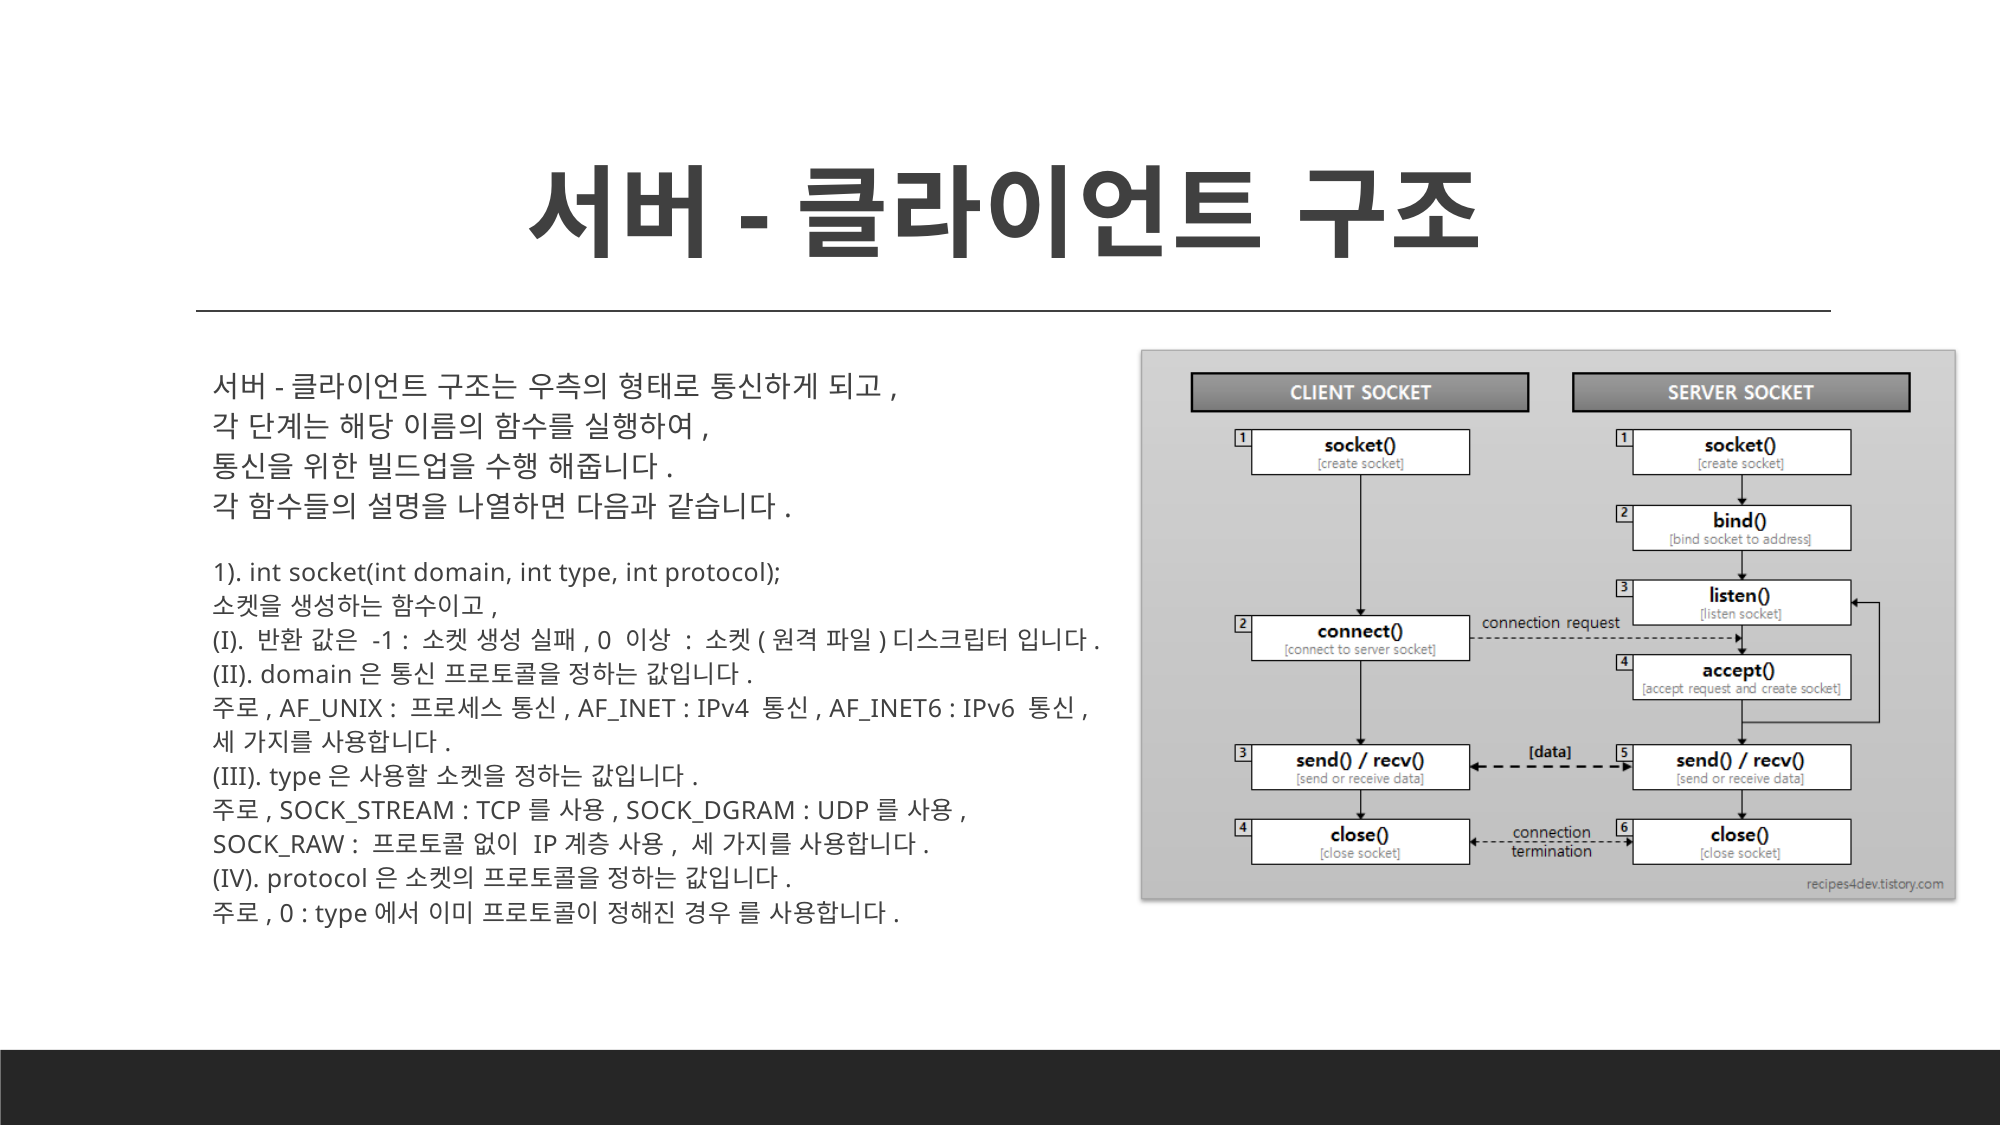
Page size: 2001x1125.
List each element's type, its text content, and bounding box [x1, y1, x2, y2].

list 서버-클라이언트 구조는 우측의 형태로 통신하게 되고, 각 단계는 해당 이름의 함수를 실행하여, 통신을 위한 빌드업을 수행 해줍니다. 각 함수들의 설명을 나열하면 다음과 같습니다. 1). int socket(int domain, int type, int protocol); 소켓을 생성하는 함수이고, (I). 반환 값은 -1 : 소켓 생성 실패, 0 이상 : 소켓(원격 파일)디스크립터 입니다. (II). domain은 통신 프로토콜을 정하는 값입니다. 주로, AF_UNIX : 프로세스 통신, AF_INET : IPv4 통신, AF_INET6 : IPv6 통신, 세 가지를 사용합니다. (III). type은 사용할 소켓을 정하는 값입니다. 주로, SOCK_STREAM : TCP를 사용, SOCK_DGRAM : UDP를 사용, SOCK_RAW : 프로토콜 없이 IP계층 사용, 세 가지를 사용합니다. (IV). protocol은 소켓의 프로토콜을 정하는 값입니다. 주로, 0 : type에서 이미 프로토콜이 정해진 경우 를 사용합니다. [180, 345, 1135, 963]
title 서버-클라이언트 구조 [180, 47, 1830, 285]
picture [1134, 345, 1964, 911]
